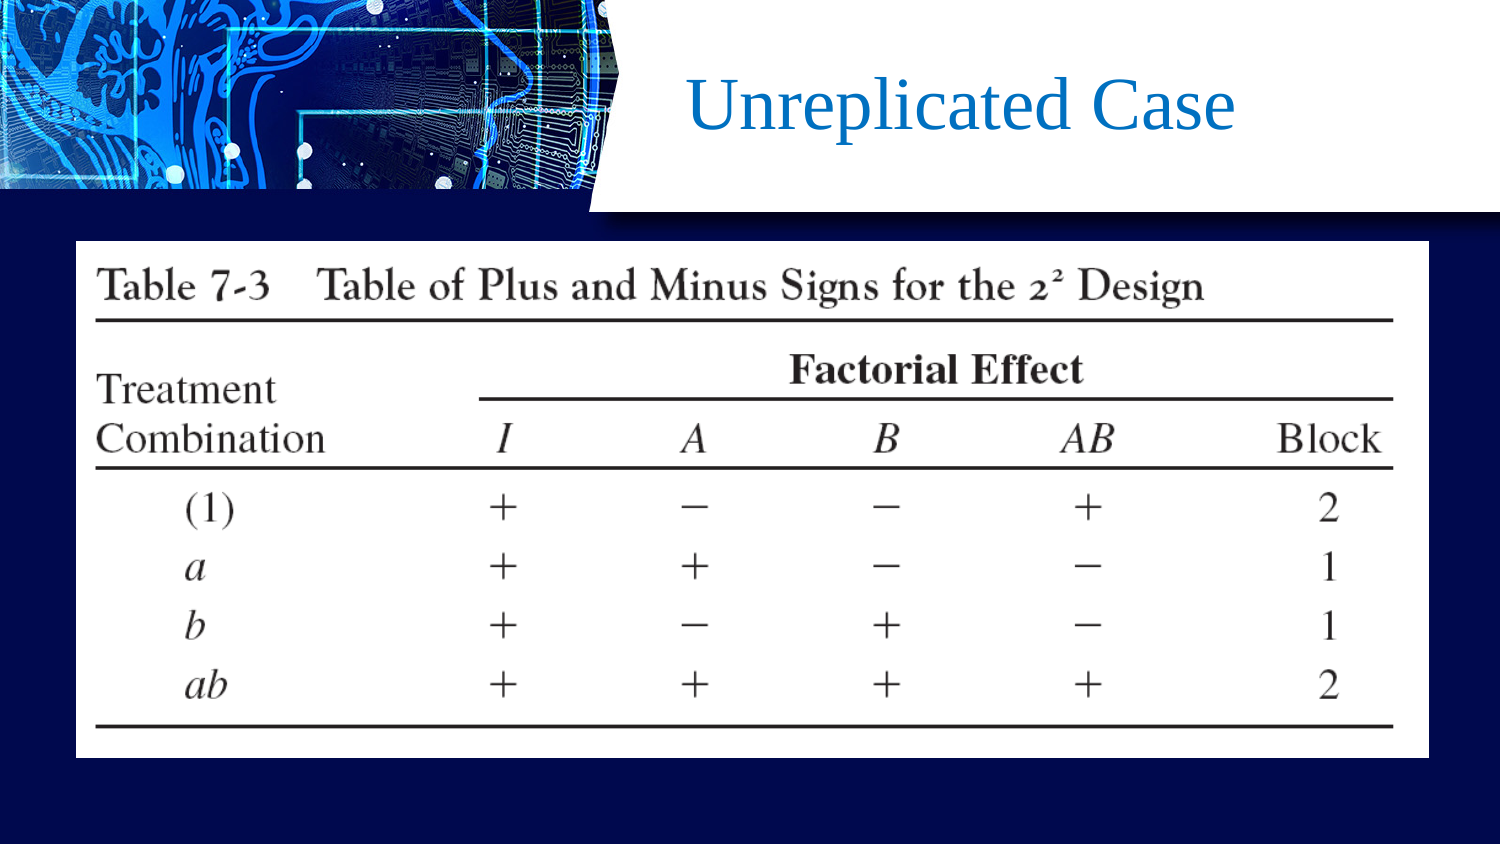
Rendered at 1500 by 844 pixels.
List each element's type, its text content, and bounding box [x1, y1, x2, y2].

title Unreplicated Case [670, 36, 1433, 162]
picture [0, 0, 1500, 844]
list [75, 241, 1429, 758]
